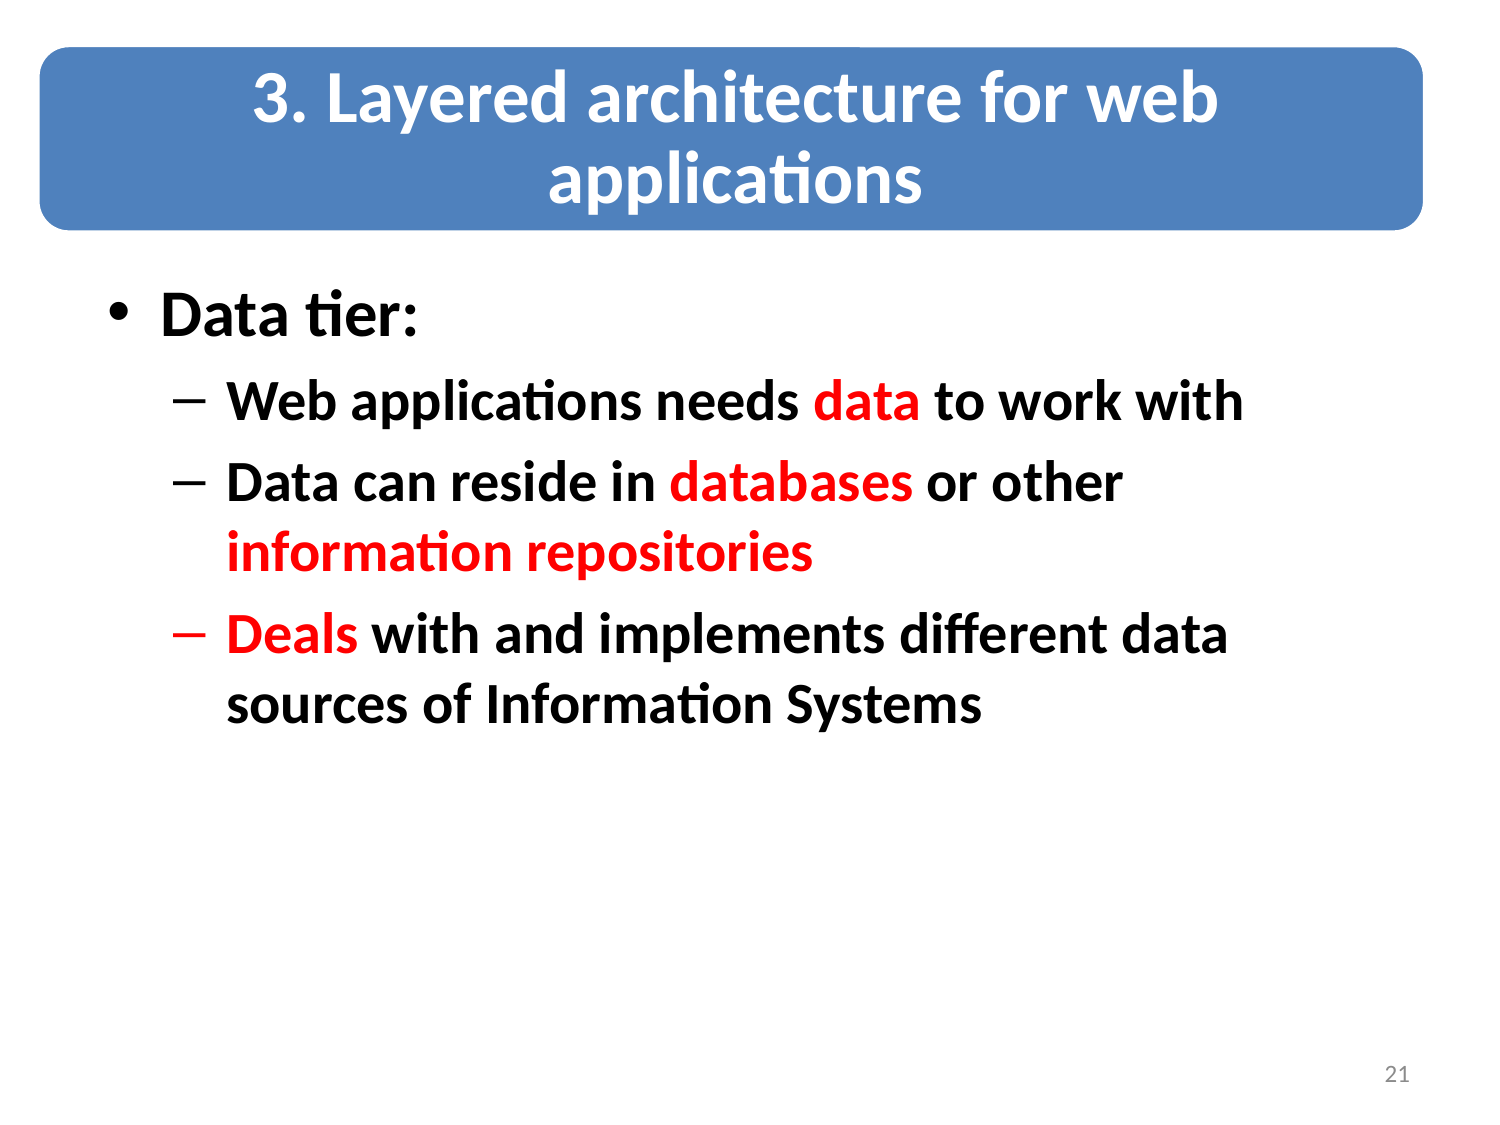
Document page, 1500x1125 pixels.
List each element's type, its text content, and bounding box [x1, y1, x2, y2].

list Data tier: Web applications needs data to work with Data can reside in databases or other information repositories Deals with and implements different data sources of Information Systems [75, 262, 1425, 1005]
slide_number 21 [1074, 1042, 1425, 1103]
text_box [37, 44, 1426, 233]
